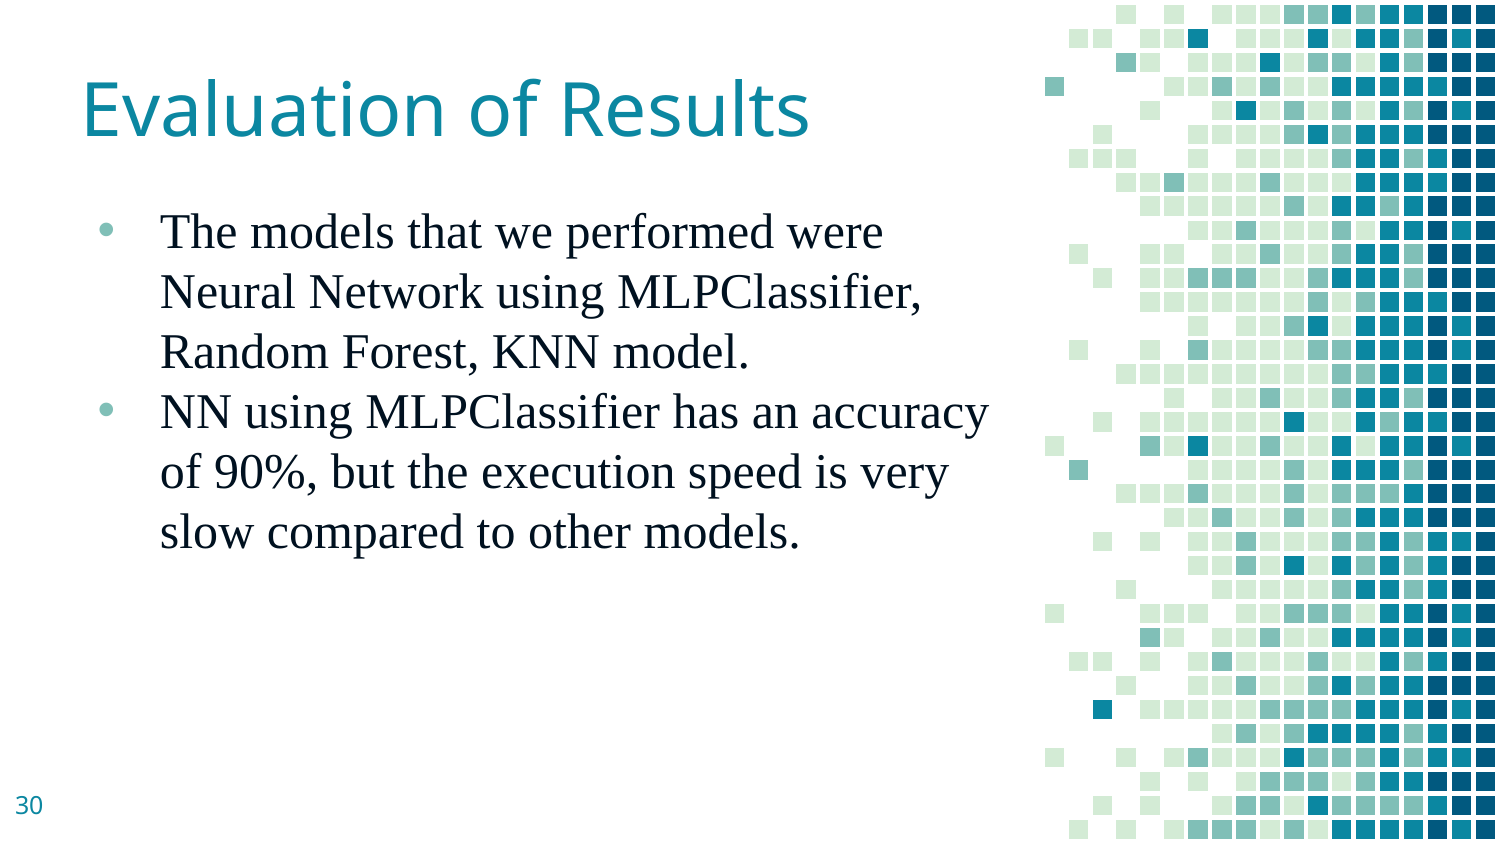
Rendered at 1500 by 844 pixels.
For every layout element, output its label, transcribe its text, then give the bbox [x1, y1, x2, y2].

subtitle The models that we performed were Neural Network using MLPClassifier, Random Forest, KNN model. NN using MLPClassifier has an accuracy of 90%, but the execution speed is very slow compared to other models. [69, 184, 1013, 775]
slide_number 30 [0, 774, 90, 839]
title Evaluation of Results [65, 34, 1009, 167]
